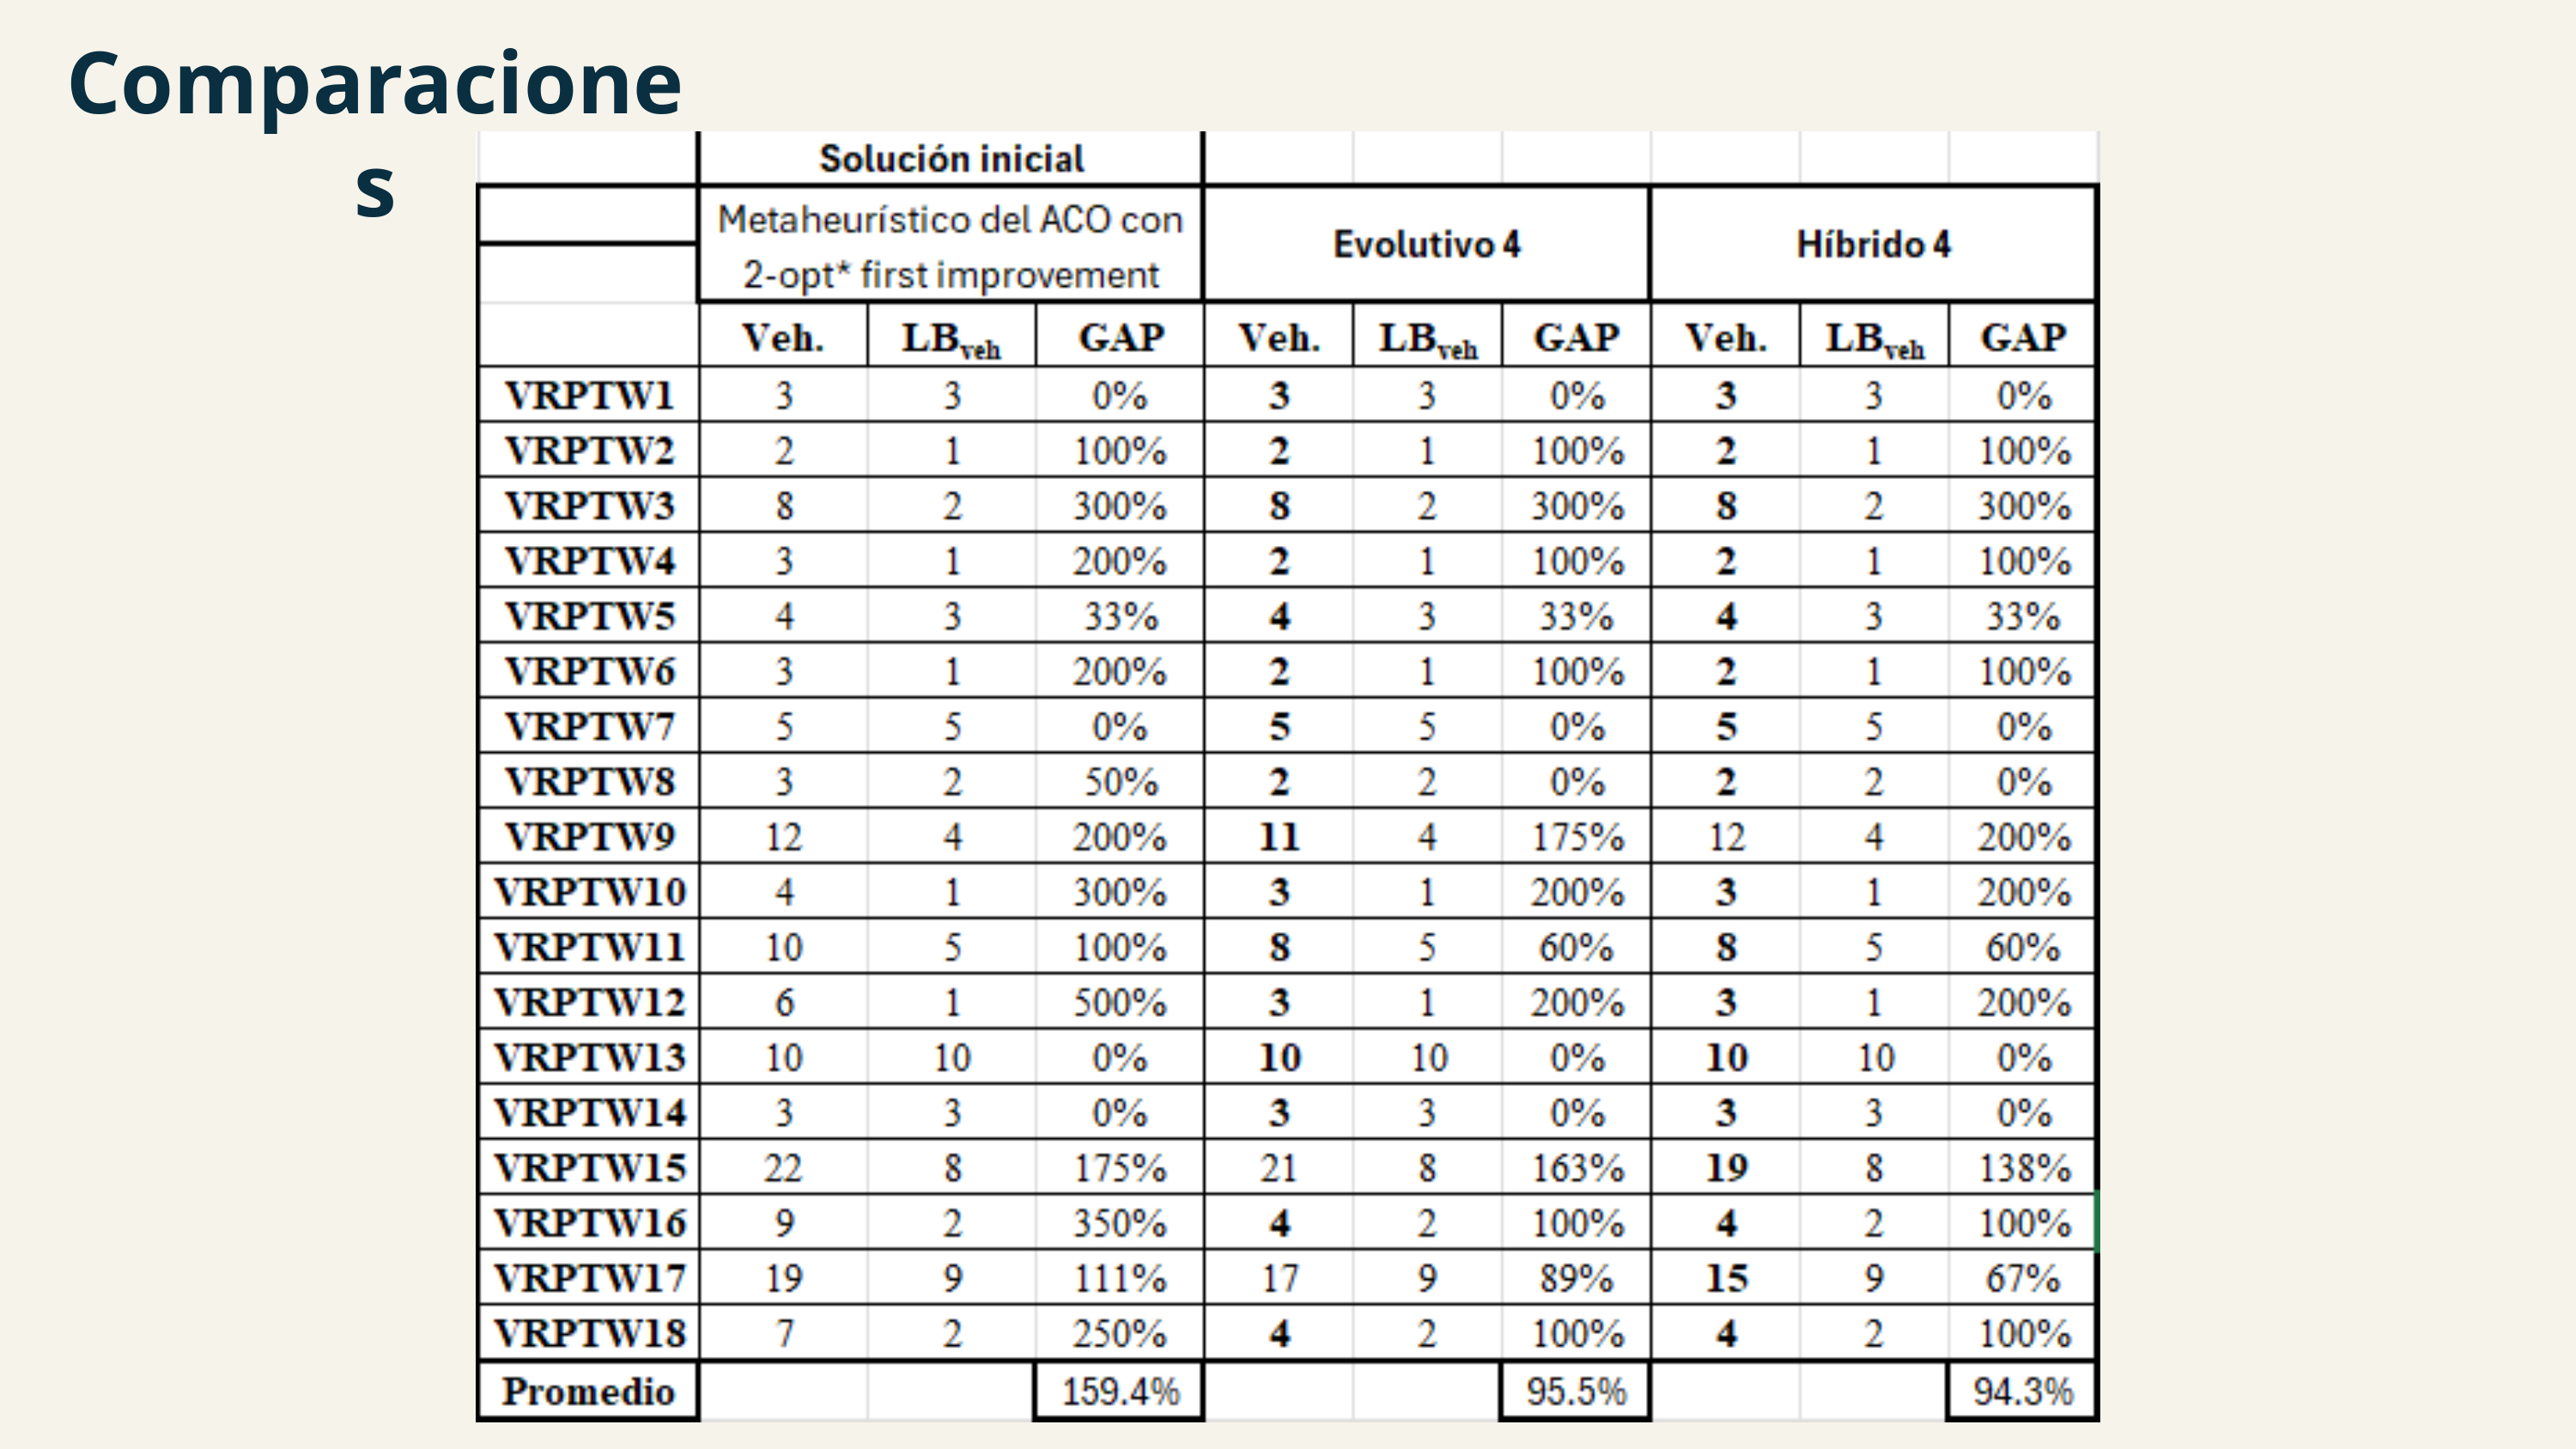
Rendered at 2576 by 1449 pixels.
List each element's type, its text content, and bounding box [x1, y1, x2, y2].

text_box Comparaciones [53, 27, 698, 233]
picture [475, 131, 2100, 1422]
